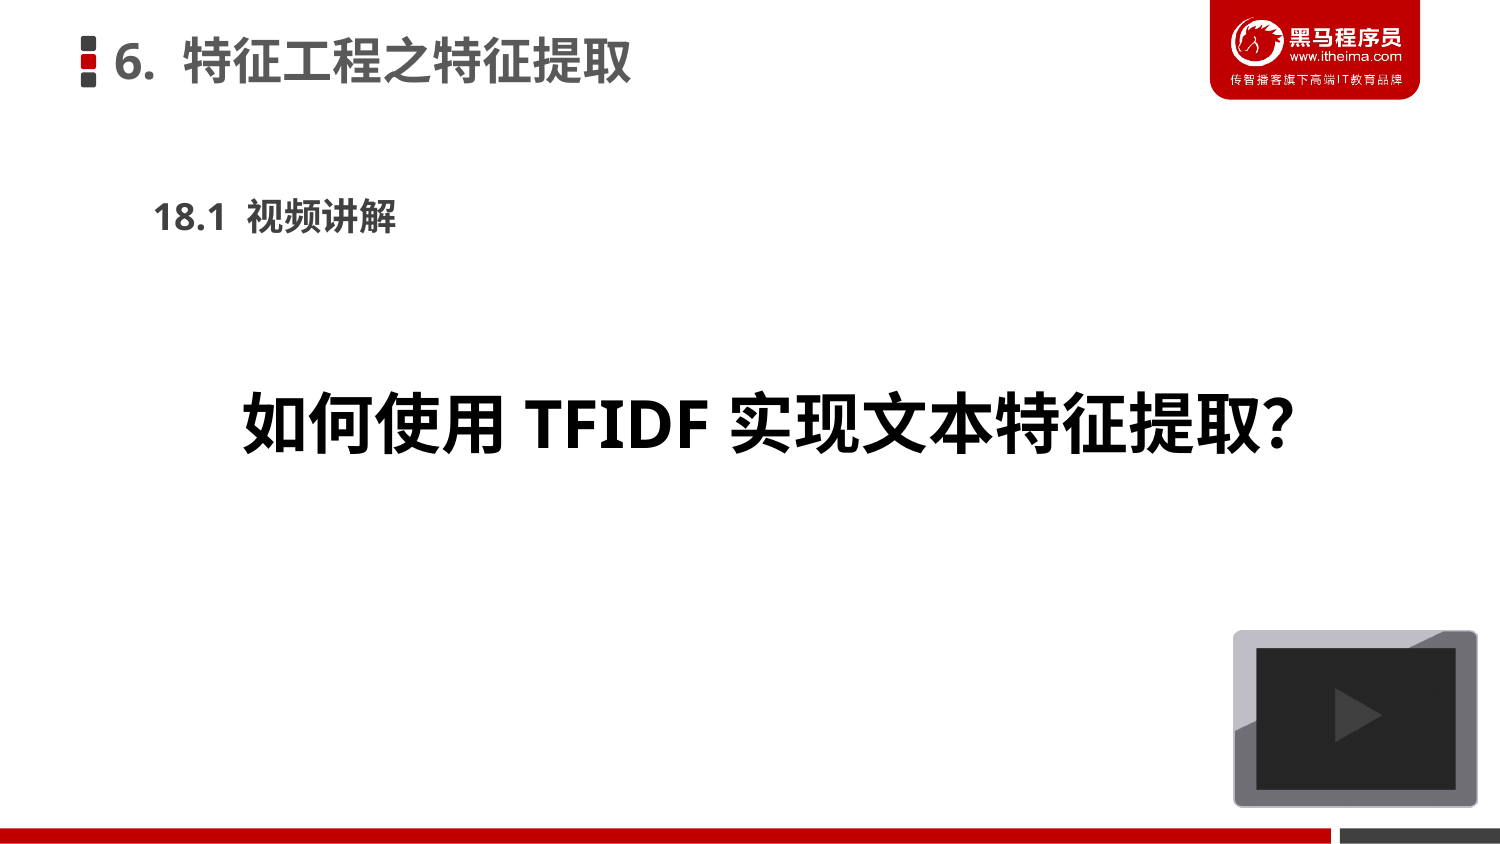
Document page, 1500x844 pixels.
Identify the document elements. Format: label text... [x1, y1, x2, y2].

text_box 如何使用TFIDF实现文本特征提取？ [194, 373, 1375, 469]
text_box 6. 特征工程之特征提取 [103, 0, 987, 130]
picture [1232, 630, 1478, 809]
text_box 18.1 视频讲解 [138, 185, 715, 246]
picture [1212, 8, 1421, 94]
